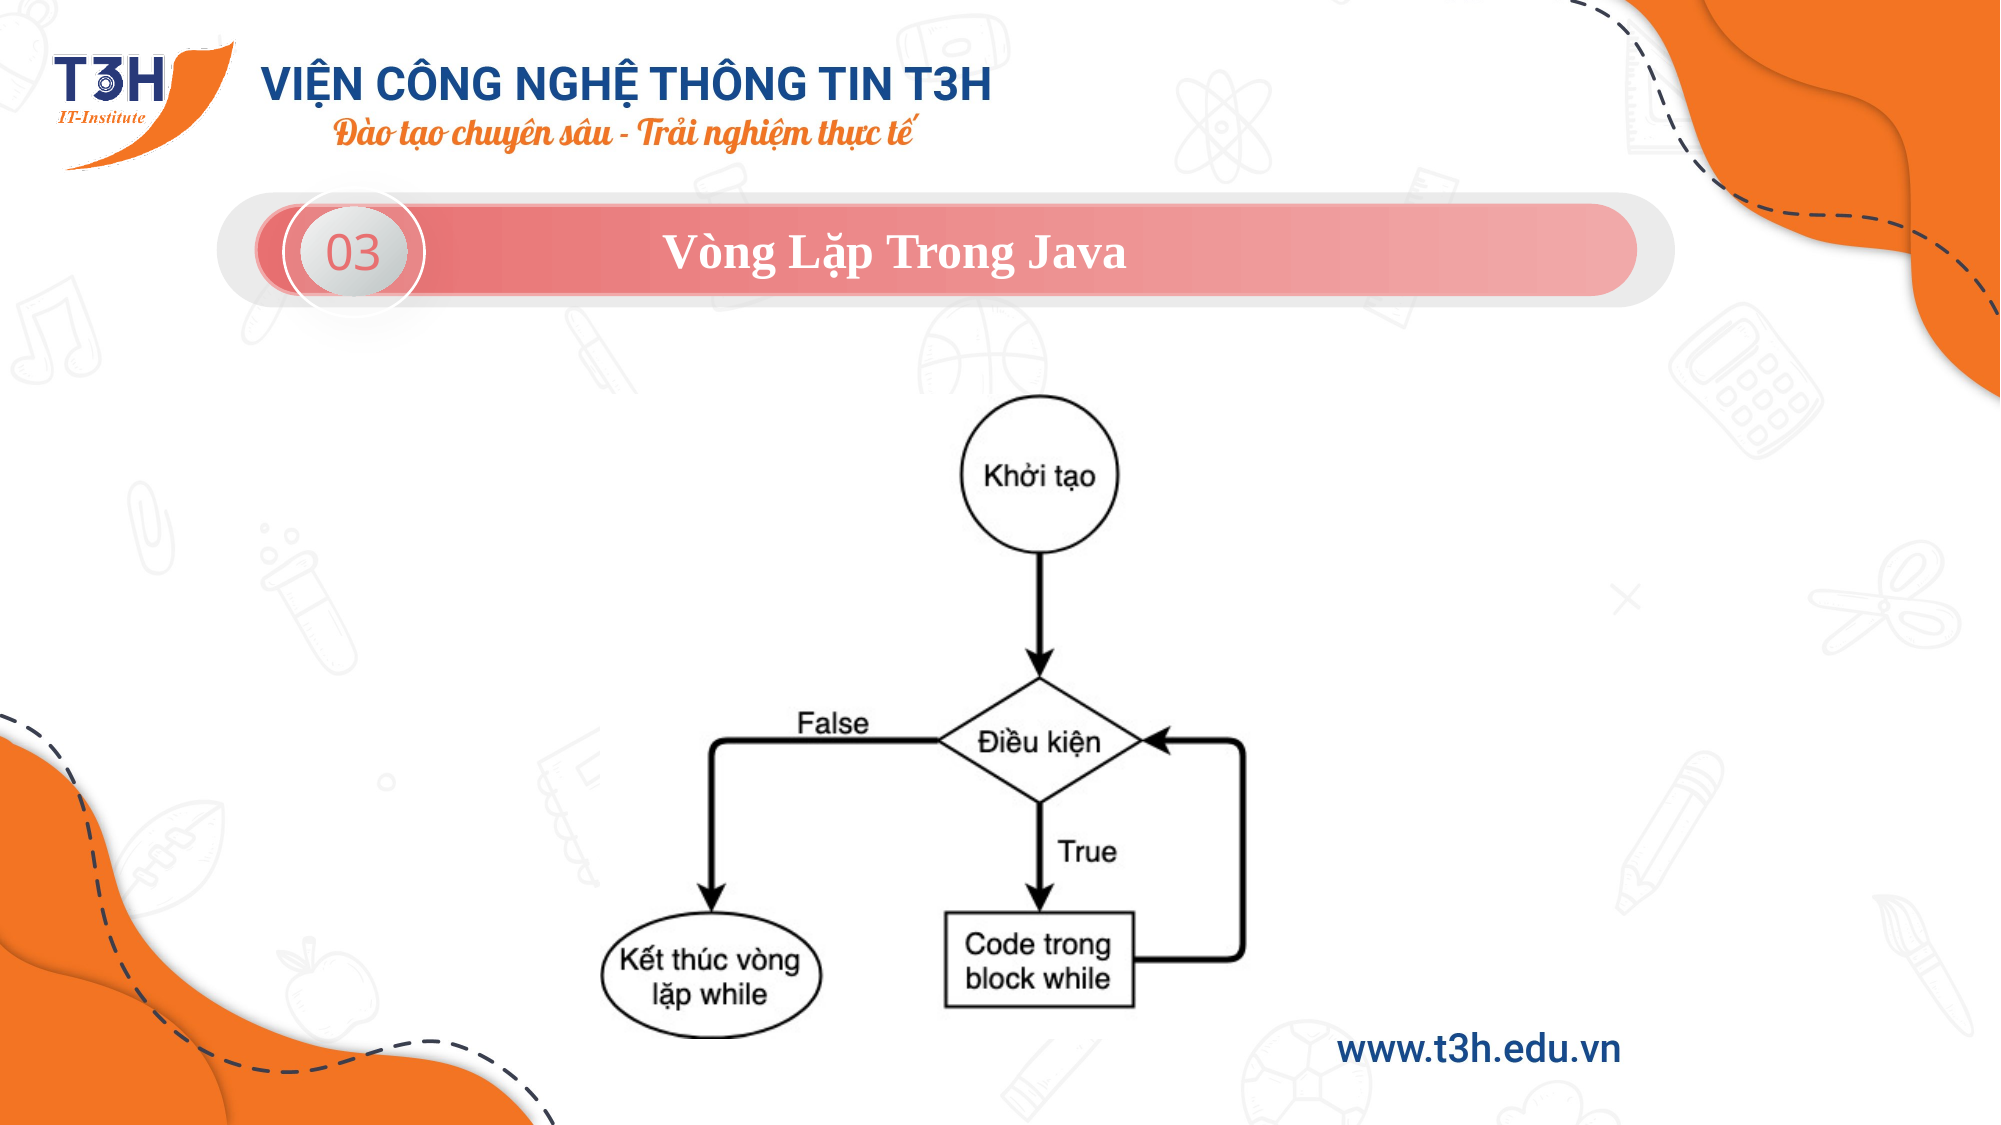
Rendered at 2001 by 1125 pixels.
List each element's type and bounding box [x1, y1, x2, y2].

text_box [216, 192, 283, 308]
text_box [425, 192, 1675, 308]
text_box [283, 187, 425, 317]
picture [0, 0, 2000, 1125]
